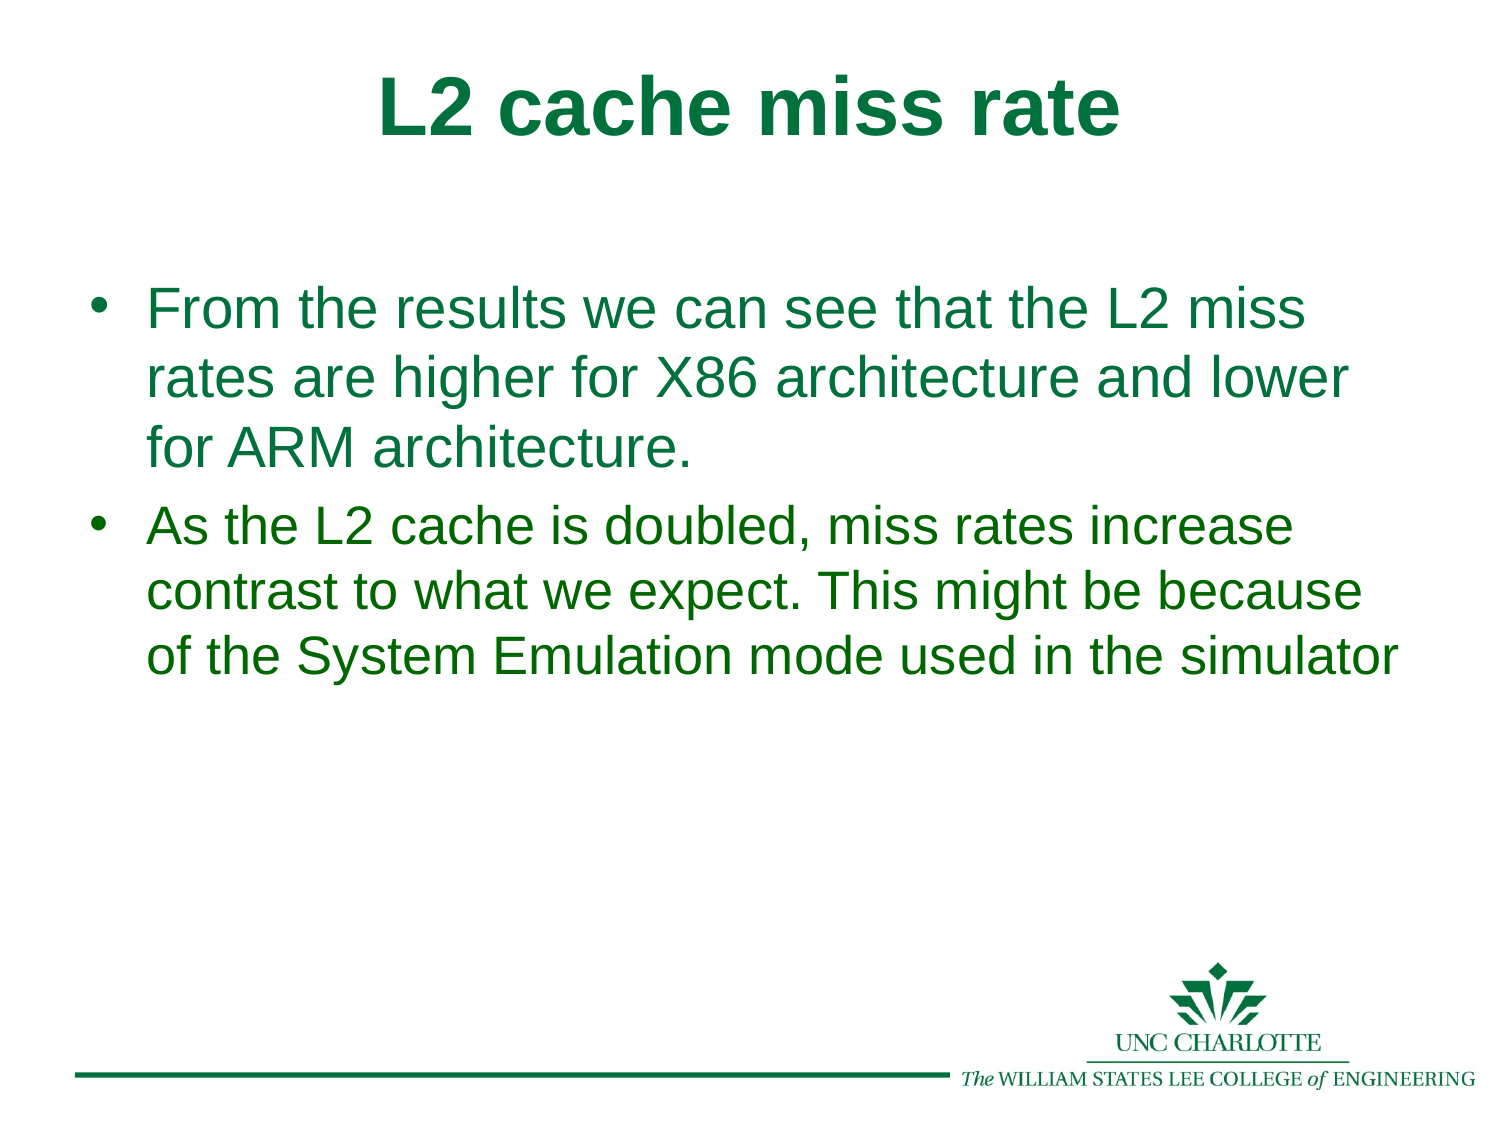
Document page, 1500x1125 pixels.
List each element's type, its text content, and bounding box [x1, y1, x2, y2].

picture [962, 962, 1475, 1090]
text_box L2 cache miss rate [0, 45, 1500, 233]
text_box From the results we can see that the L2 miss rates are higher for X86 architecture and lower for ARM architecture. As the L2 cache is doubled, miss rates increase contrast to what we expect. This might be because of the System Emulation mode used in the simulator [74, 262, 1425, 1025]
